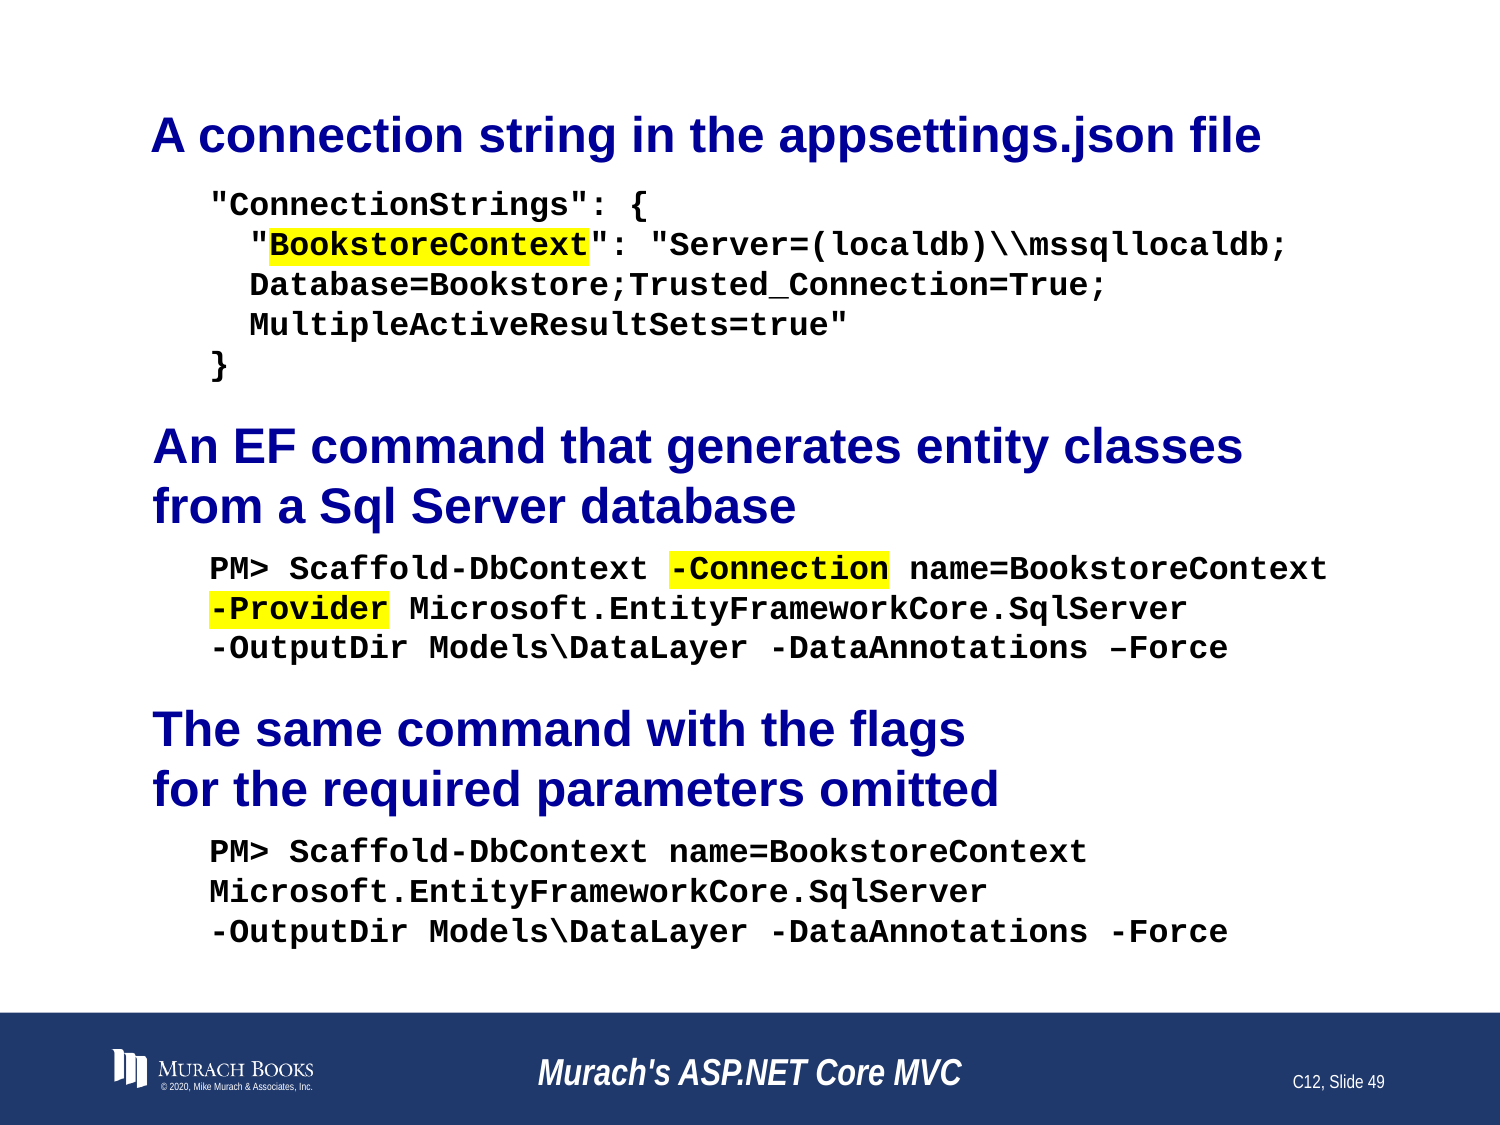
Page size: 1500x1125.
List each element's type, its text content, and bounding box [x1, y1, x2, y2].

title A connection string in the appsettings.json file [150, 102, 1350, 164]
list "ConnectionStrings": { "BookstoreContext": "Server=(localdb)\\mssqllocaldb; Database=Bookstore;Trusted_Connection=True; MultipleActiveResultSets=true" } An EF command that generates entity classes from a Sql Server database PM> Scaffold-DbContext -Connection name=BookstoreContext -Provider Microsoft.EntityFrameworkCore.SqlServer -OutputDir Models\DataLayer -DataAnnotations –Force The same command with the flags for the required parameters omitted PM> Scaffold-DbContext name=BookstoreContext Microsoft.EntityFrameworkCore.SqlServer -OutputDir Models\DataLayer -DataAnnotations -Force [137, 174, 1350, 975]
slide_number Murach's ASP.NET Core MVC [463, 1025, 1050, 1100]
slide_number C12, Slide 49 [1087, 1025, 1400, 1100]
footer © 2020, Mike Murach & Associates, Inc. [12, 1025, 463, 1100]
